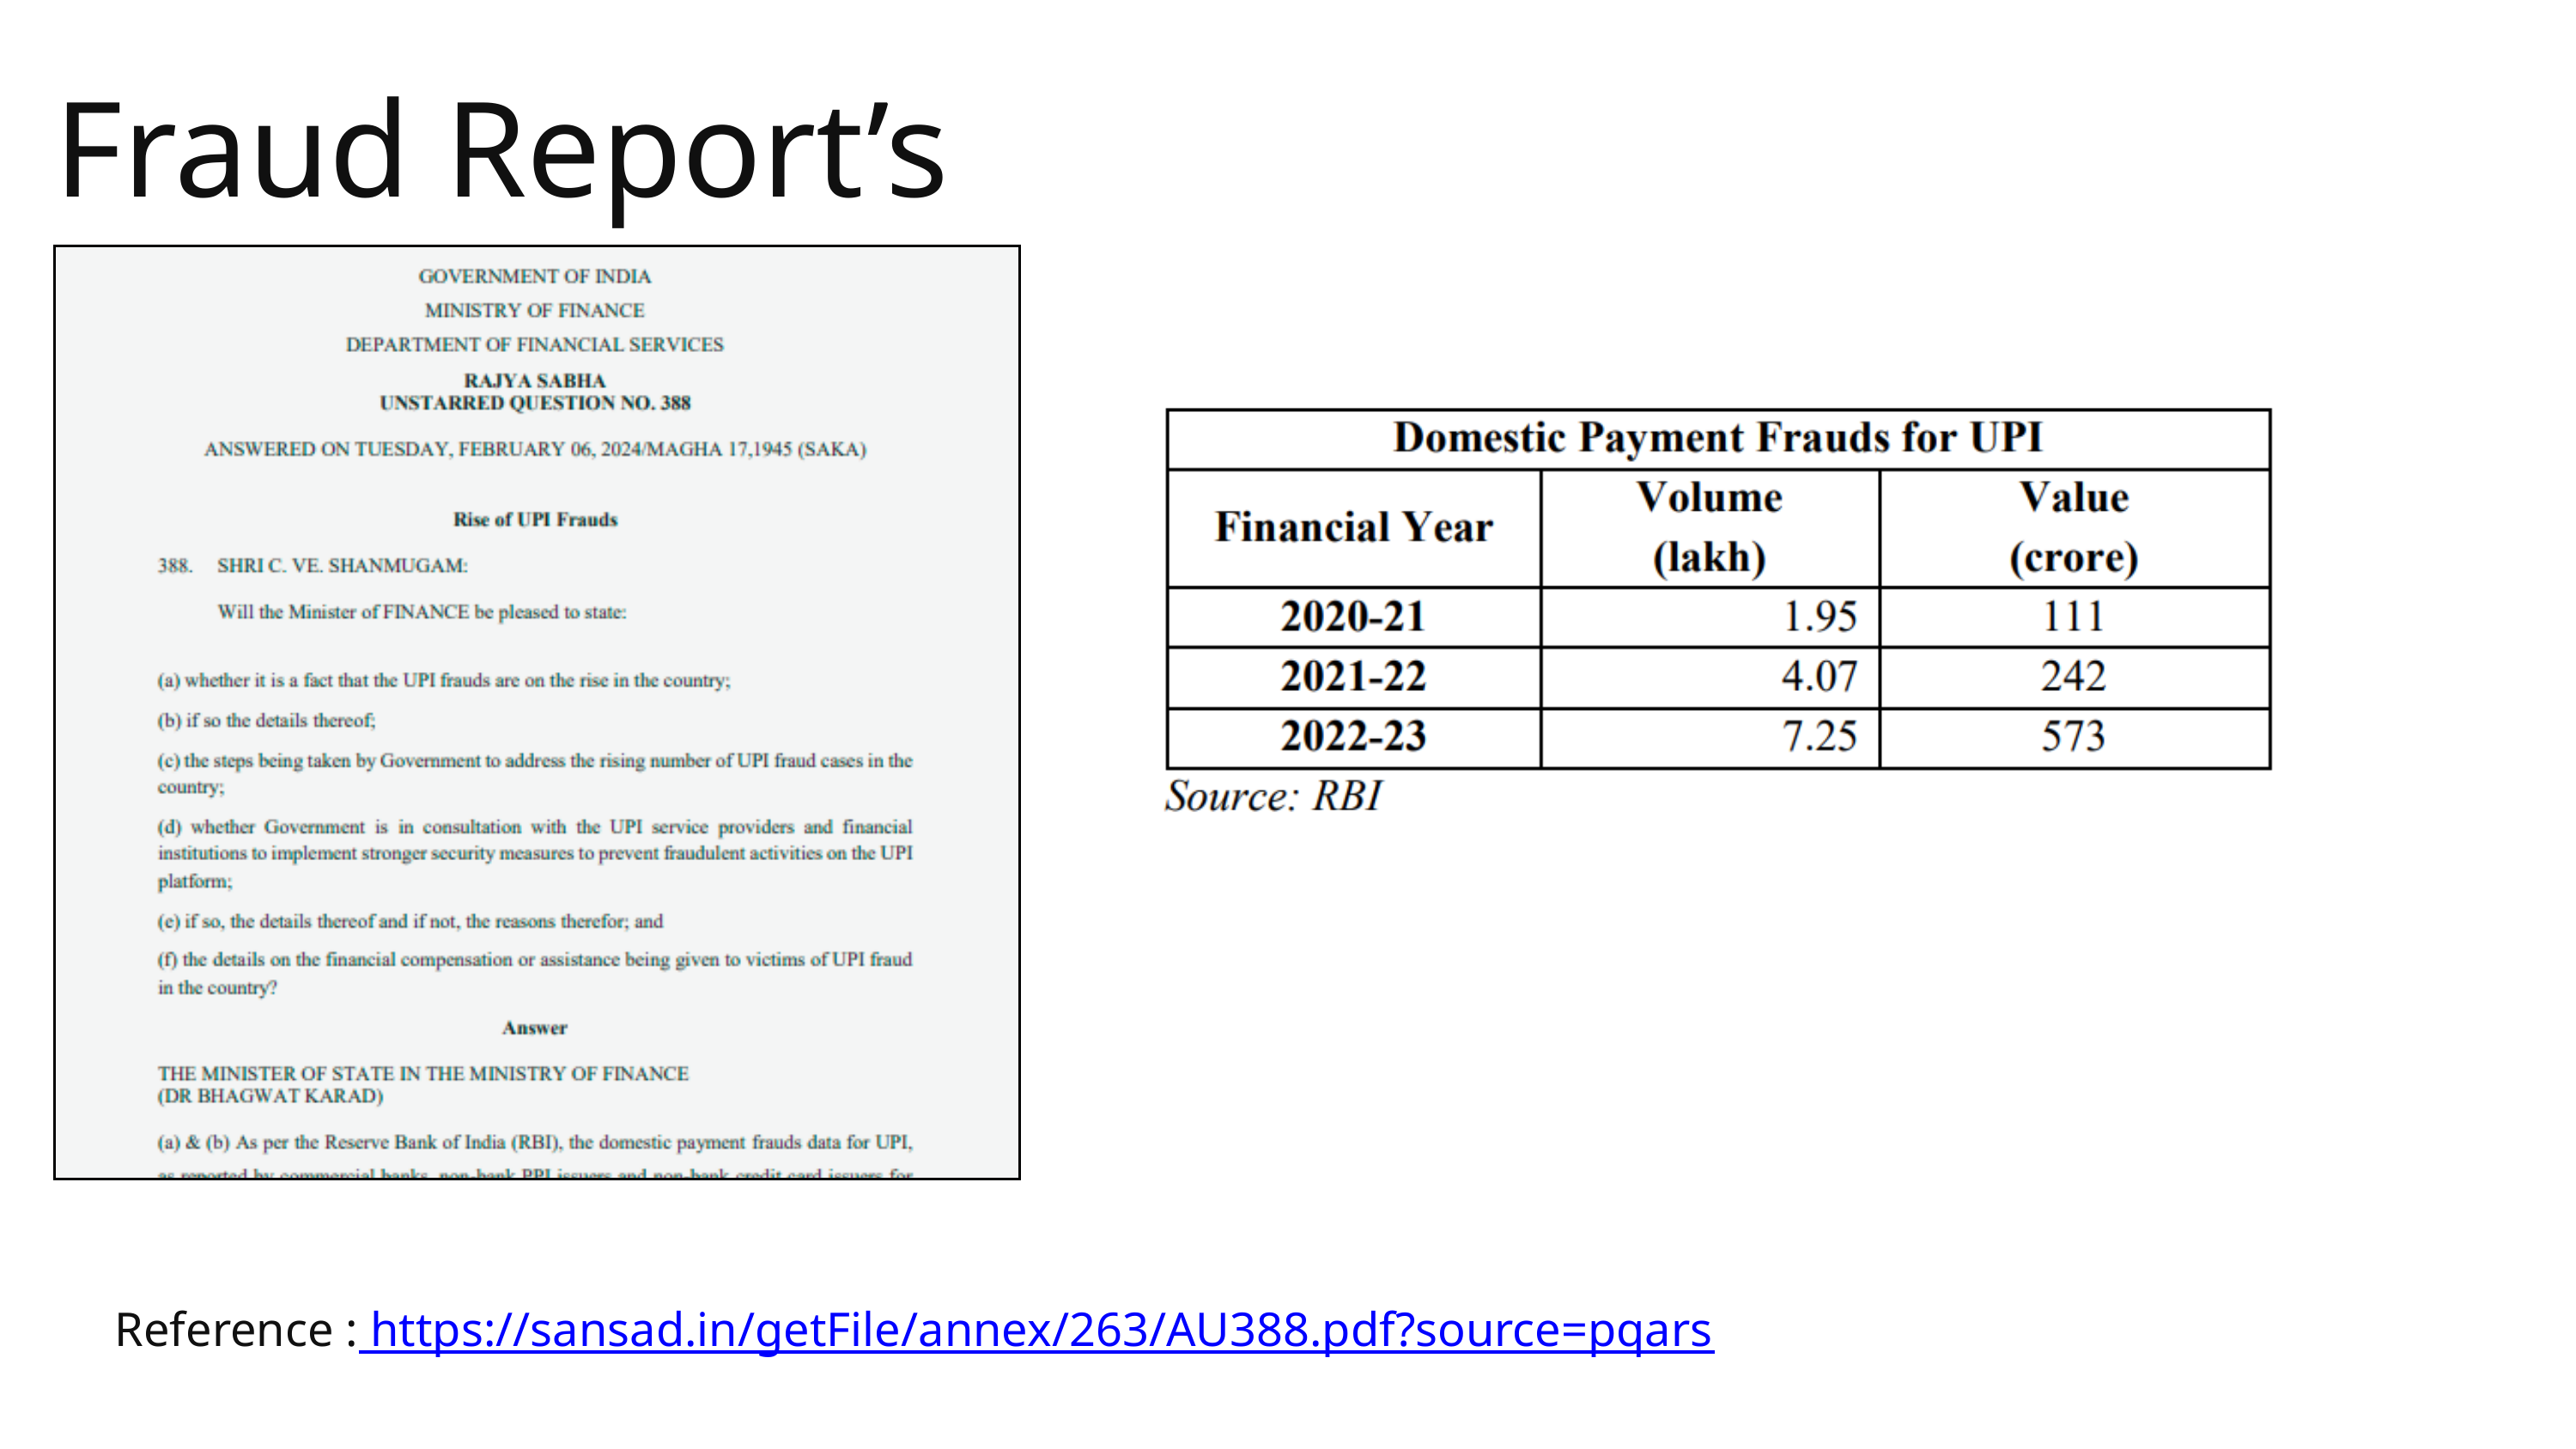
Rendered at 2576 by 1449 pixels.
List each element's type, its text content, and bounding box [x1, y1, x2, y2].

text_box Reference : https://sansad.in/getFile/annex/263/AU388.pdf?source=pqars [0, 1298, 1948, 1364]
text_box [54, 246, 1020, 1179]
text_box [1047, 384, 2432, 913]
text_box Fraud Report’s [54, 65, 1209, 224]
